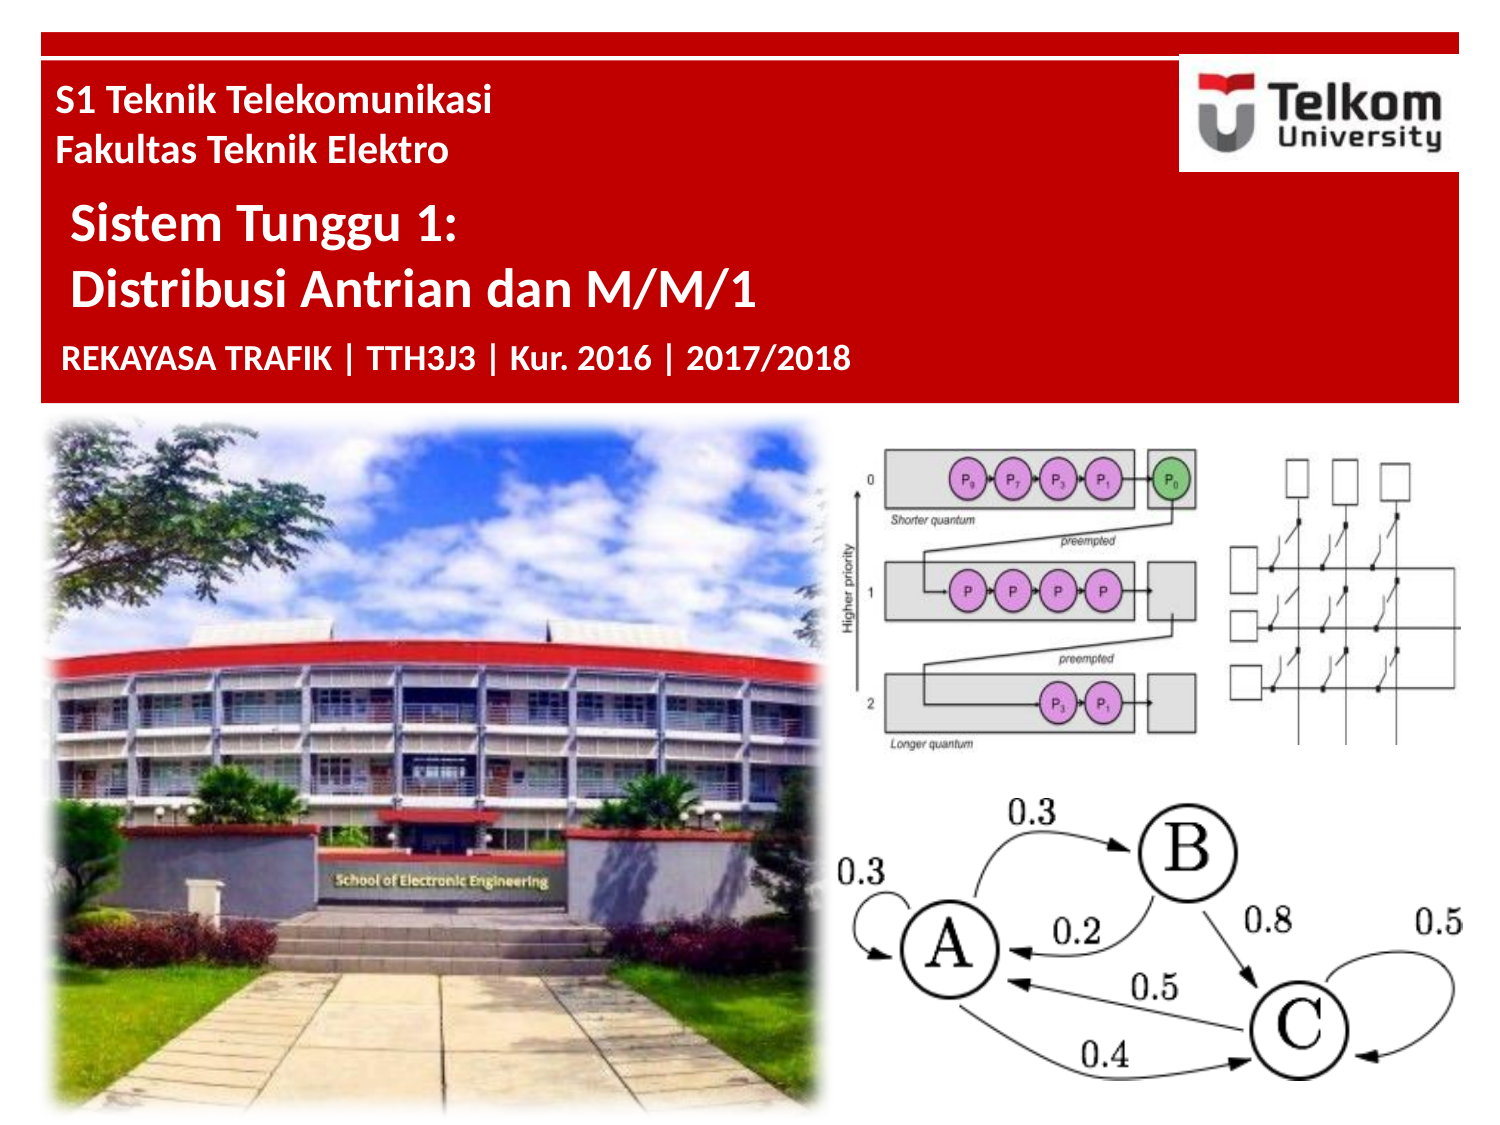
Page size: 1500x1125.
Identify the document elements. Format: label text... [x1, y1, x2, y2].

title Sistem Tunggu 1: Distribusi Antrian dan M/M/1 [55, 177, 1161, 327]
picture [1224, 451, 1461, 745]
picture [837, 448, 1199, 754]
picture [68, 441, 803, 1090]
picture [837, 798, 1463, 1081]
picture [1179, 54, 1461, 172]
